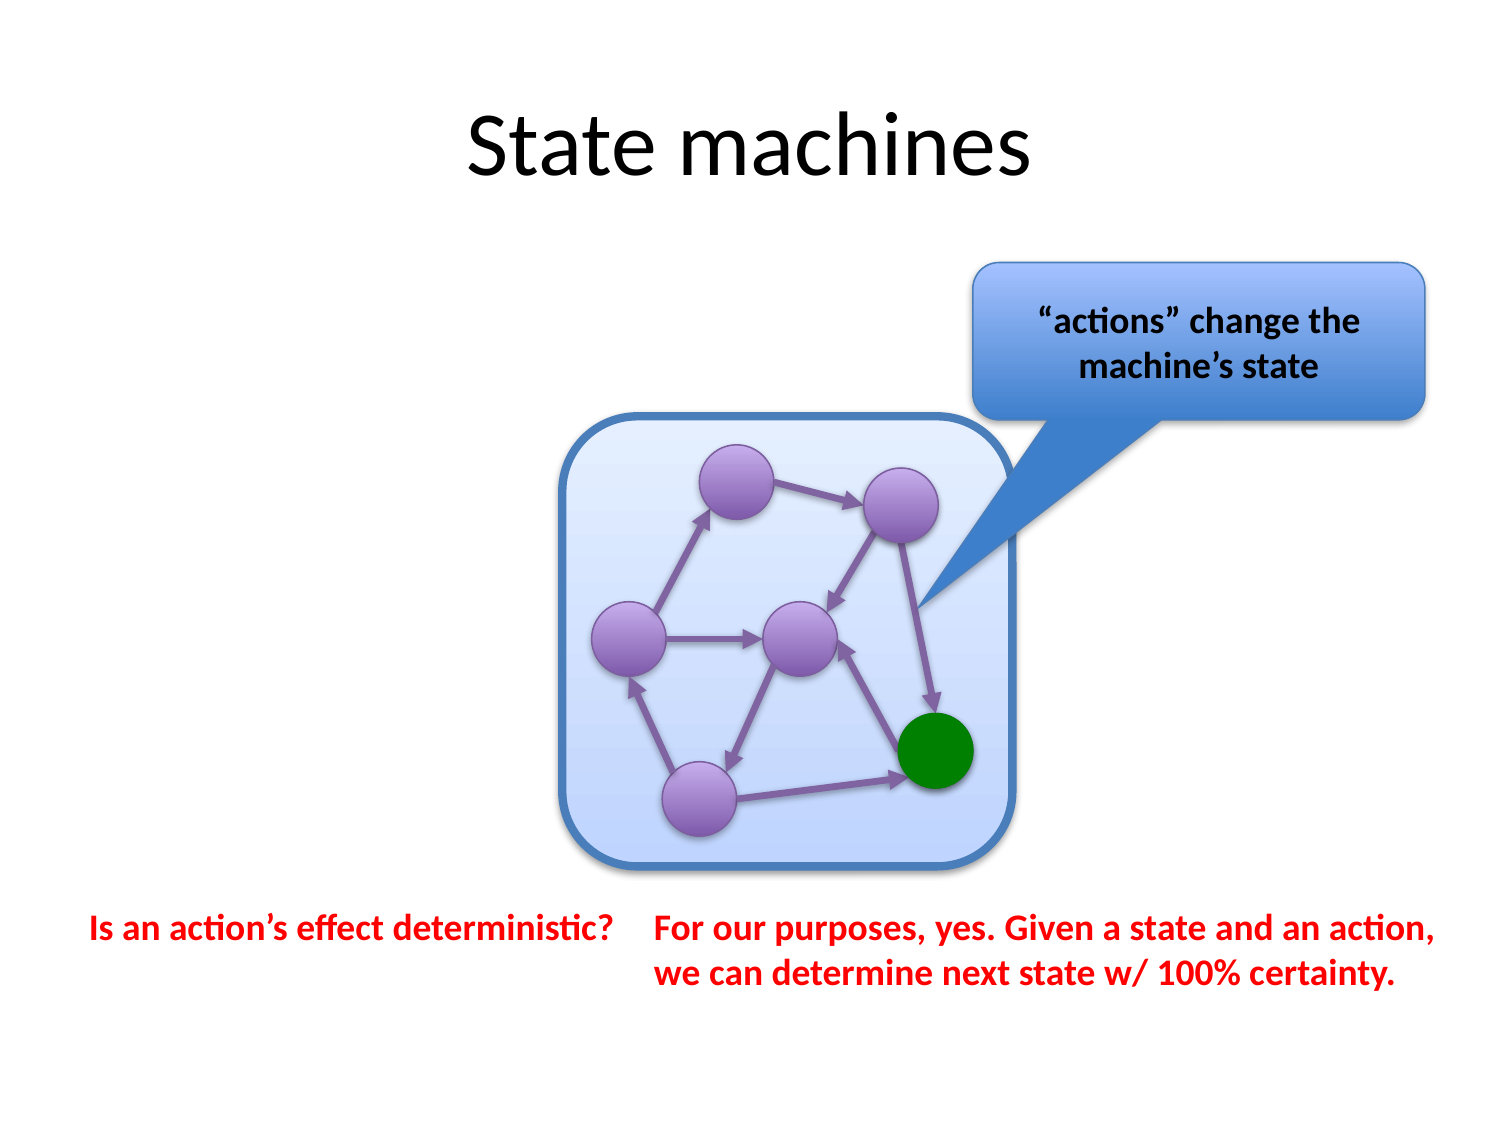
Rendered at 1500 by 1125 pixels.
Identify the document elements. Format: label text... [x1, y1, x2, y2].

text_box “actions” change the machine’s state [972, 261, 1426, 534]
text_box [561, 416, 1013, 867]
title State machines [75, 45, 1425, 233]
text_box Is an action’s effect deterministic? [73, 895, 639, 956]
text_box For our purposes, yes. Given a state and an action, we can determine next state w/ 100% certainty. [639, 895, 1460, 1001]
